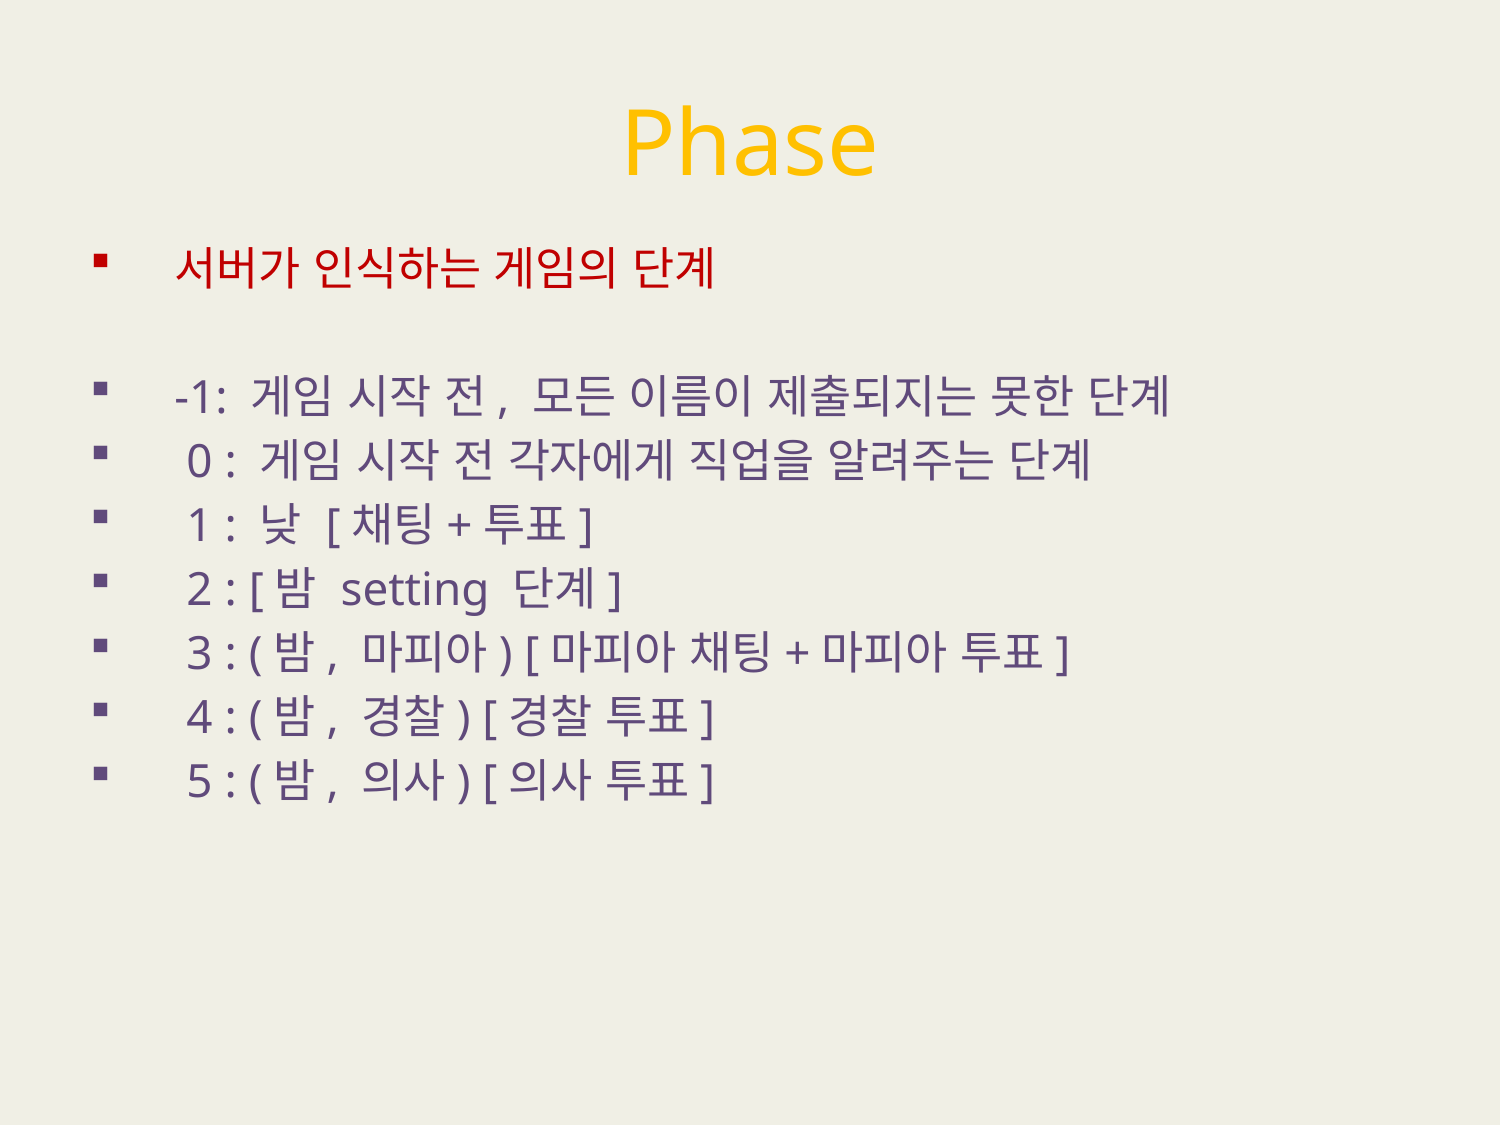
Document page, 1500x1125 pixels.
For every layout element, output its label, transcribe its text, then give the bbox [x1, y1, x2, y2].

list 서버가 인식하는 게임의 단계 -1: 게임 시작 전, 모든 이름이 제출되지는 못한 단계 0 : 게임 시작 전 각자에게 직업을 알려주는 단계 1 : 낮 [채팅+투표] 2 : [밤 setting 단계] 3 : (밤, 마피아) [마피아 채팅+마피아 투표] 4 : (밤, 경찰) [경찰 투표] 5 : (밤, 의사) [의사 투표] [75, 231, 1425, 1071]
title Phase [75, 45, 1425, 231]
